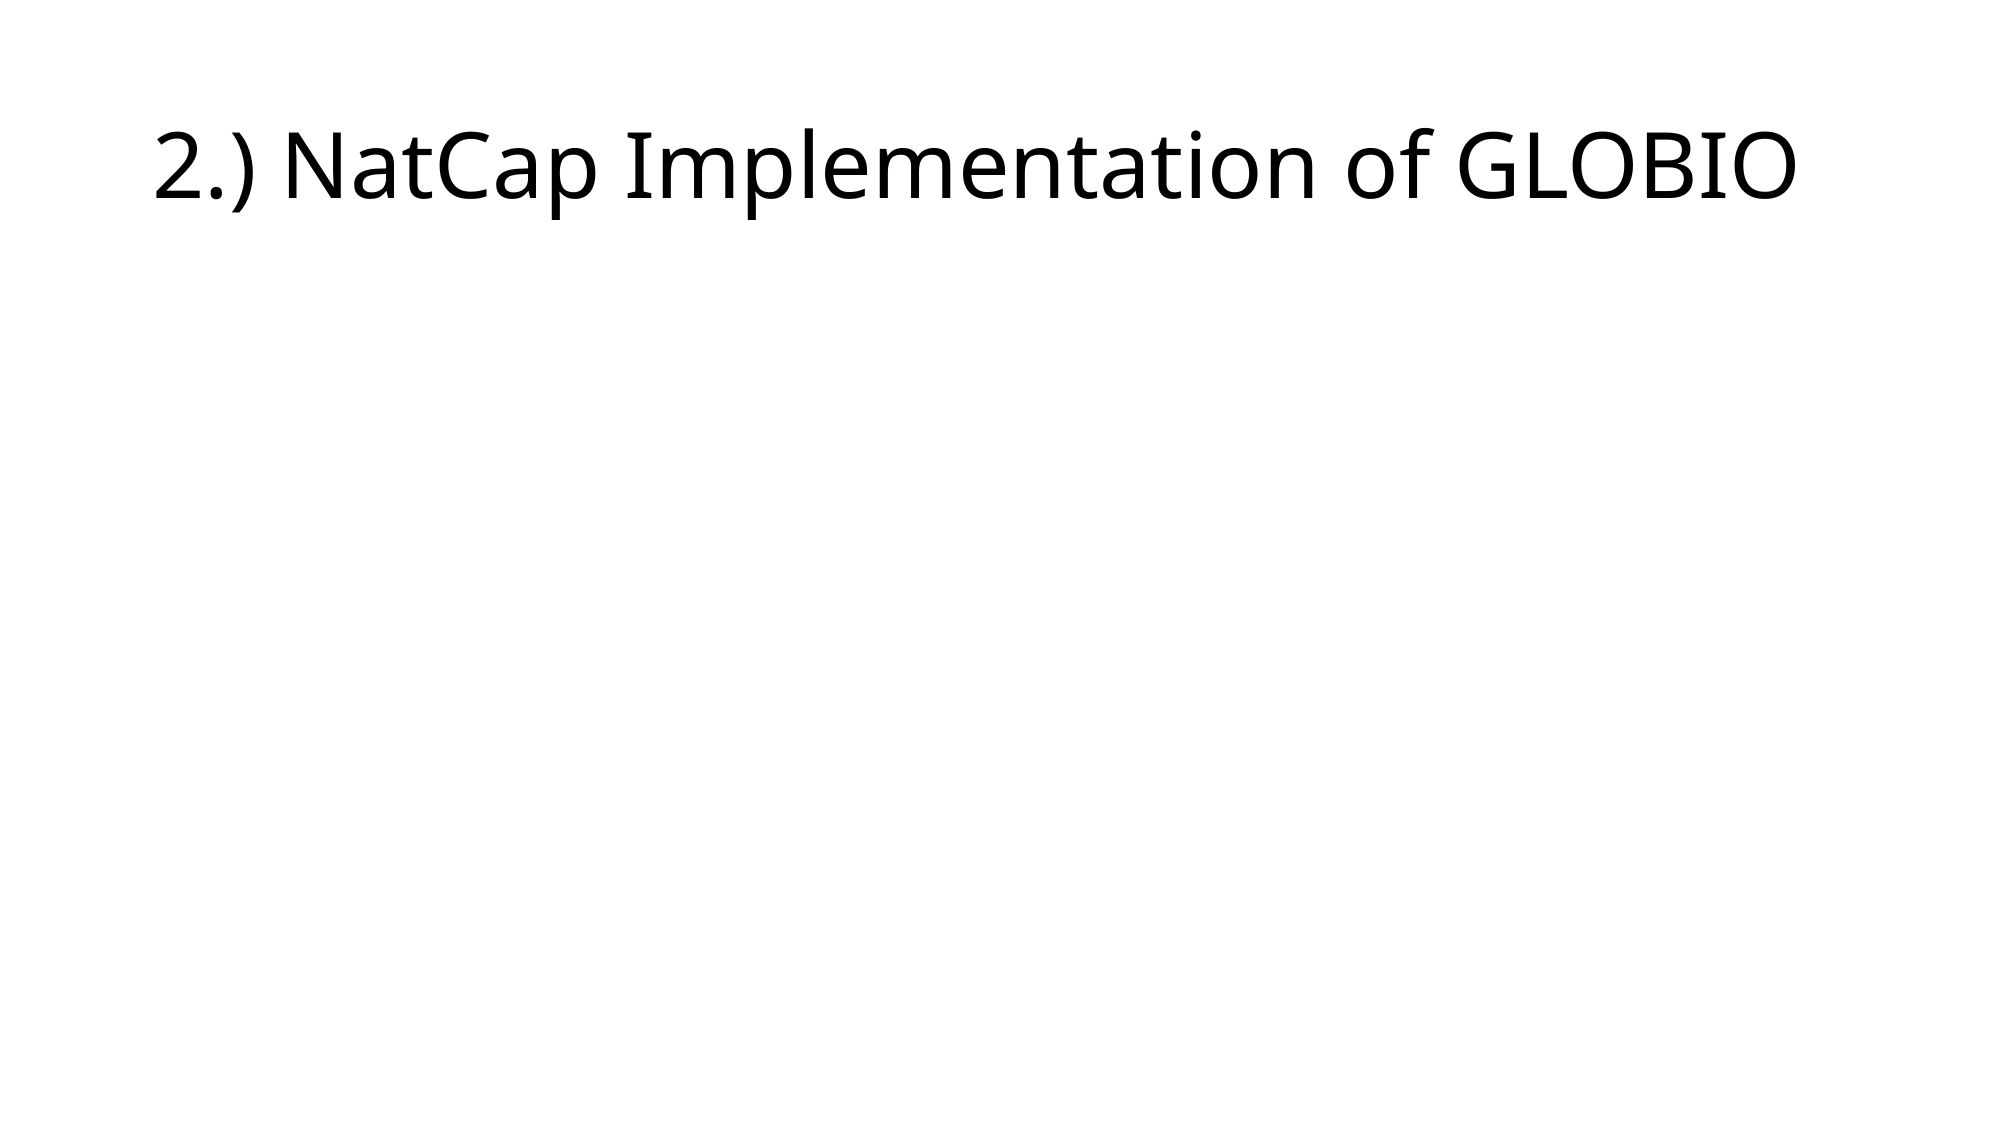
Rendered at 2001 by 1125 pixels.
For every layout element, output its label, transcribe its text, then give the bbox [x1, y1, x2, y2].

title 2.) NatCap Implementation of GLOBIO [137, 59, 1863, 278]
